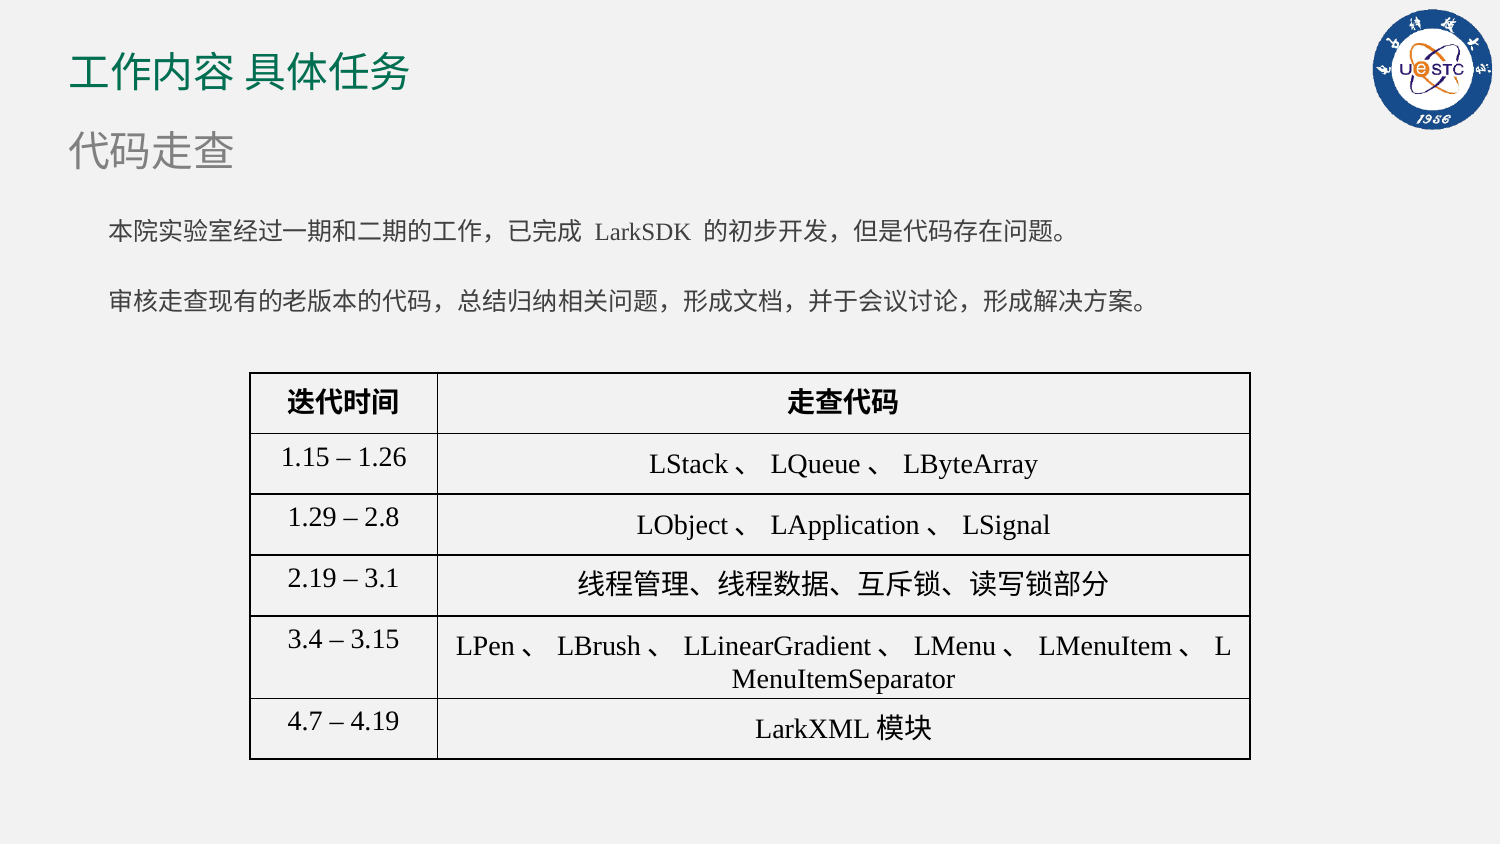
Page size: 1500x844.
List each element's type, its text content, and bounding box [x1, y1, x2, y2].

table_header 迭代时间 [251, 374, 437, 433]
table_cell LPen、LBrush、LLinearGradient、LMenu、LMenuItem、LMenuItemSeparator [438, 617, 1249, 698]
table_cell 1.29 – 2.8 [251, 495, 437, 554]
table_header 走查代码 [438, 374, 1249, 433]
text_box 本院实验室经过一期和二期的工作，已完成 LarkSDK 的初步开发，但是代码存在问题。 审核走查现有的老版本的代码，总结归纳相关问题，形成文档，并于会议讨论，形成解决方案。 [93, 192, 1354, 323]
table_cell LStack、LQueue、LByteArray [438, 434, 1249, 493]
text_box 代码走查 [68, 124, 248, 175]
table_cell 4.7 – 4.19 [251, 699, 437, 758]
table_cell 1.15 – 1.26 [251, 434, 437, 493]
text_box 工作内容 具体任务 [68, 45, 524, 96]
table_cell 3.4 – 3.15 [251, 617, 437, 698]
picture [1366, 2, 1500, 136]
table_cell 2.19 – 3.1 [251, 556, 437, 615]
table_cell 线程管理、线程数据、互斥锁、读写锁部分 [438, 556, 1249, 615]
table_cell LObject、LApplication、LSignal [438, 495, 1249, 554]
table_cell LarkXML模块 [438, 699, 1249, 758]
